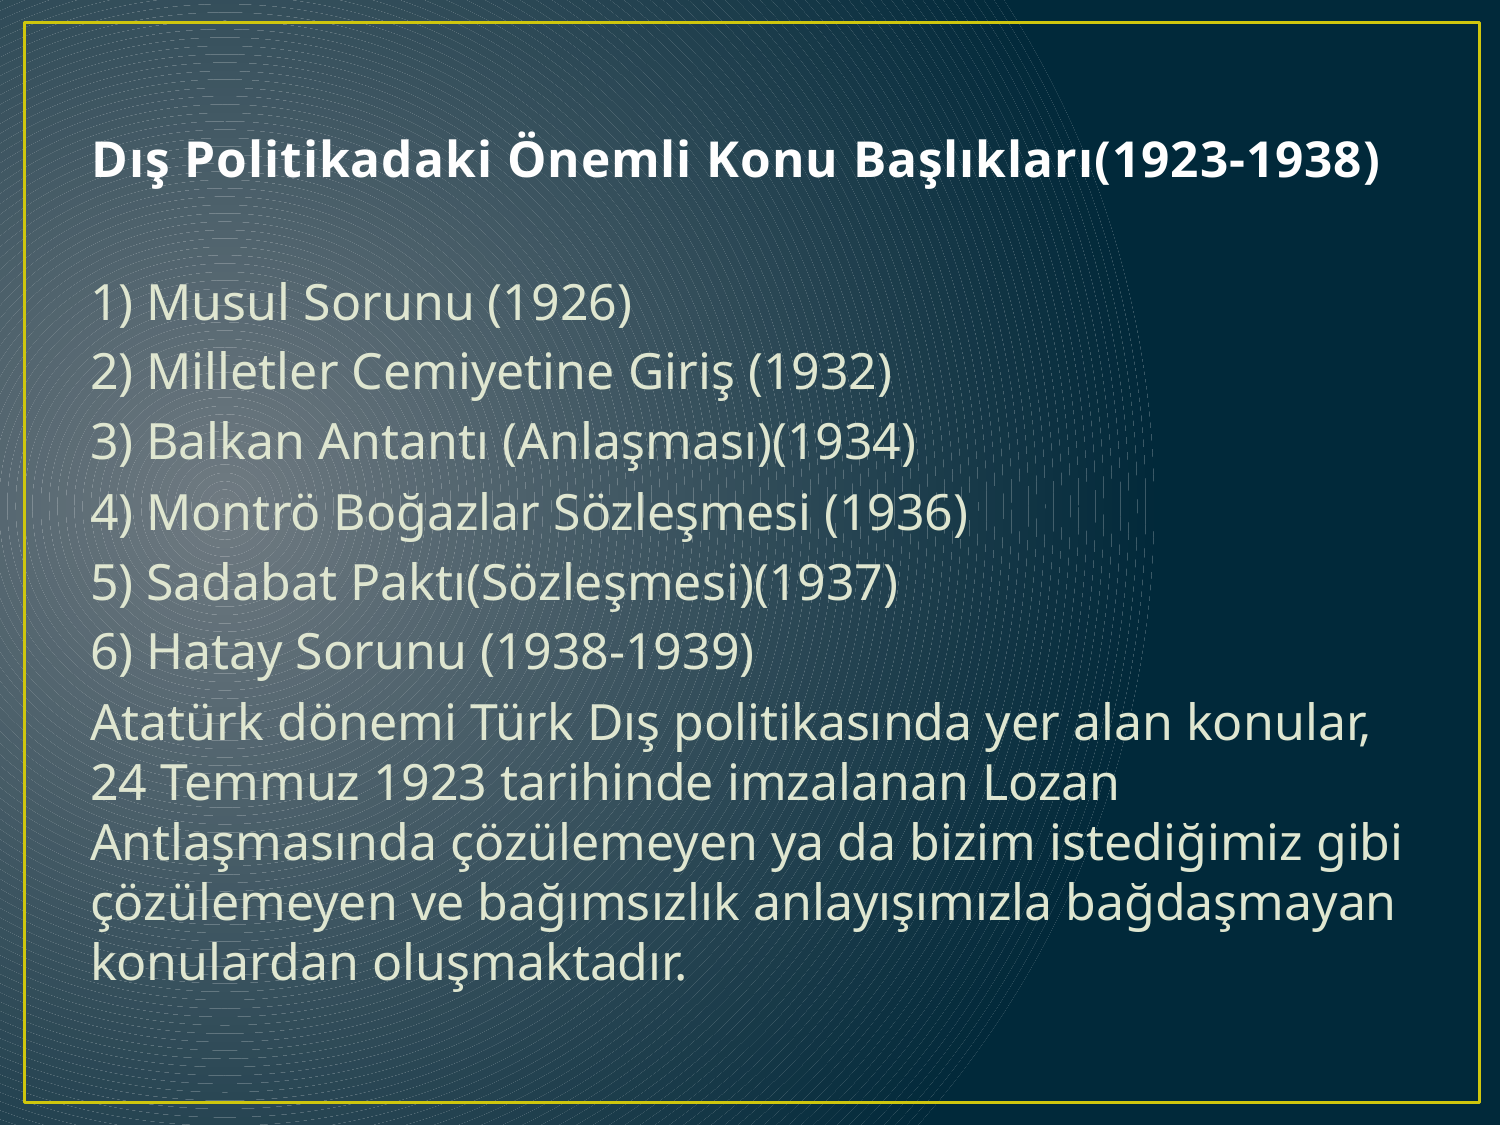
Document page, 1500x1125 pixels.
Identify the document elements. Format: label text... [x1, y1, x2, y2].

title Dış Politikadaki Önemli Konu Başlıkları(1923-1938) [76, 19, 1427, 254]
list 1) Musul Sorunu (1926) 2) Milletler Cemiyetine Giriş (1932) 3) Balkan Antantı (Anlaşması)(1934) 4) Montrö Boğazlar Sözleşmesi (1936) 5) Sadabat Paktı(Sözleşmesi)(1937) 6) Hatay Sorunu (1938-1939) Atatürk dönemi Türk Dış politikasında yer alan konular, 24 Temmuz 1923 tarihinde imzalanan Lozan Antlaşmasında çözülemeyen ya da bizim istediğimiz gibi çözülemeyen ve bağımsızlık anlayışımızla bağdaşmayan konulardan oluşmaktadır. [75, 262, 1425, 1005]
